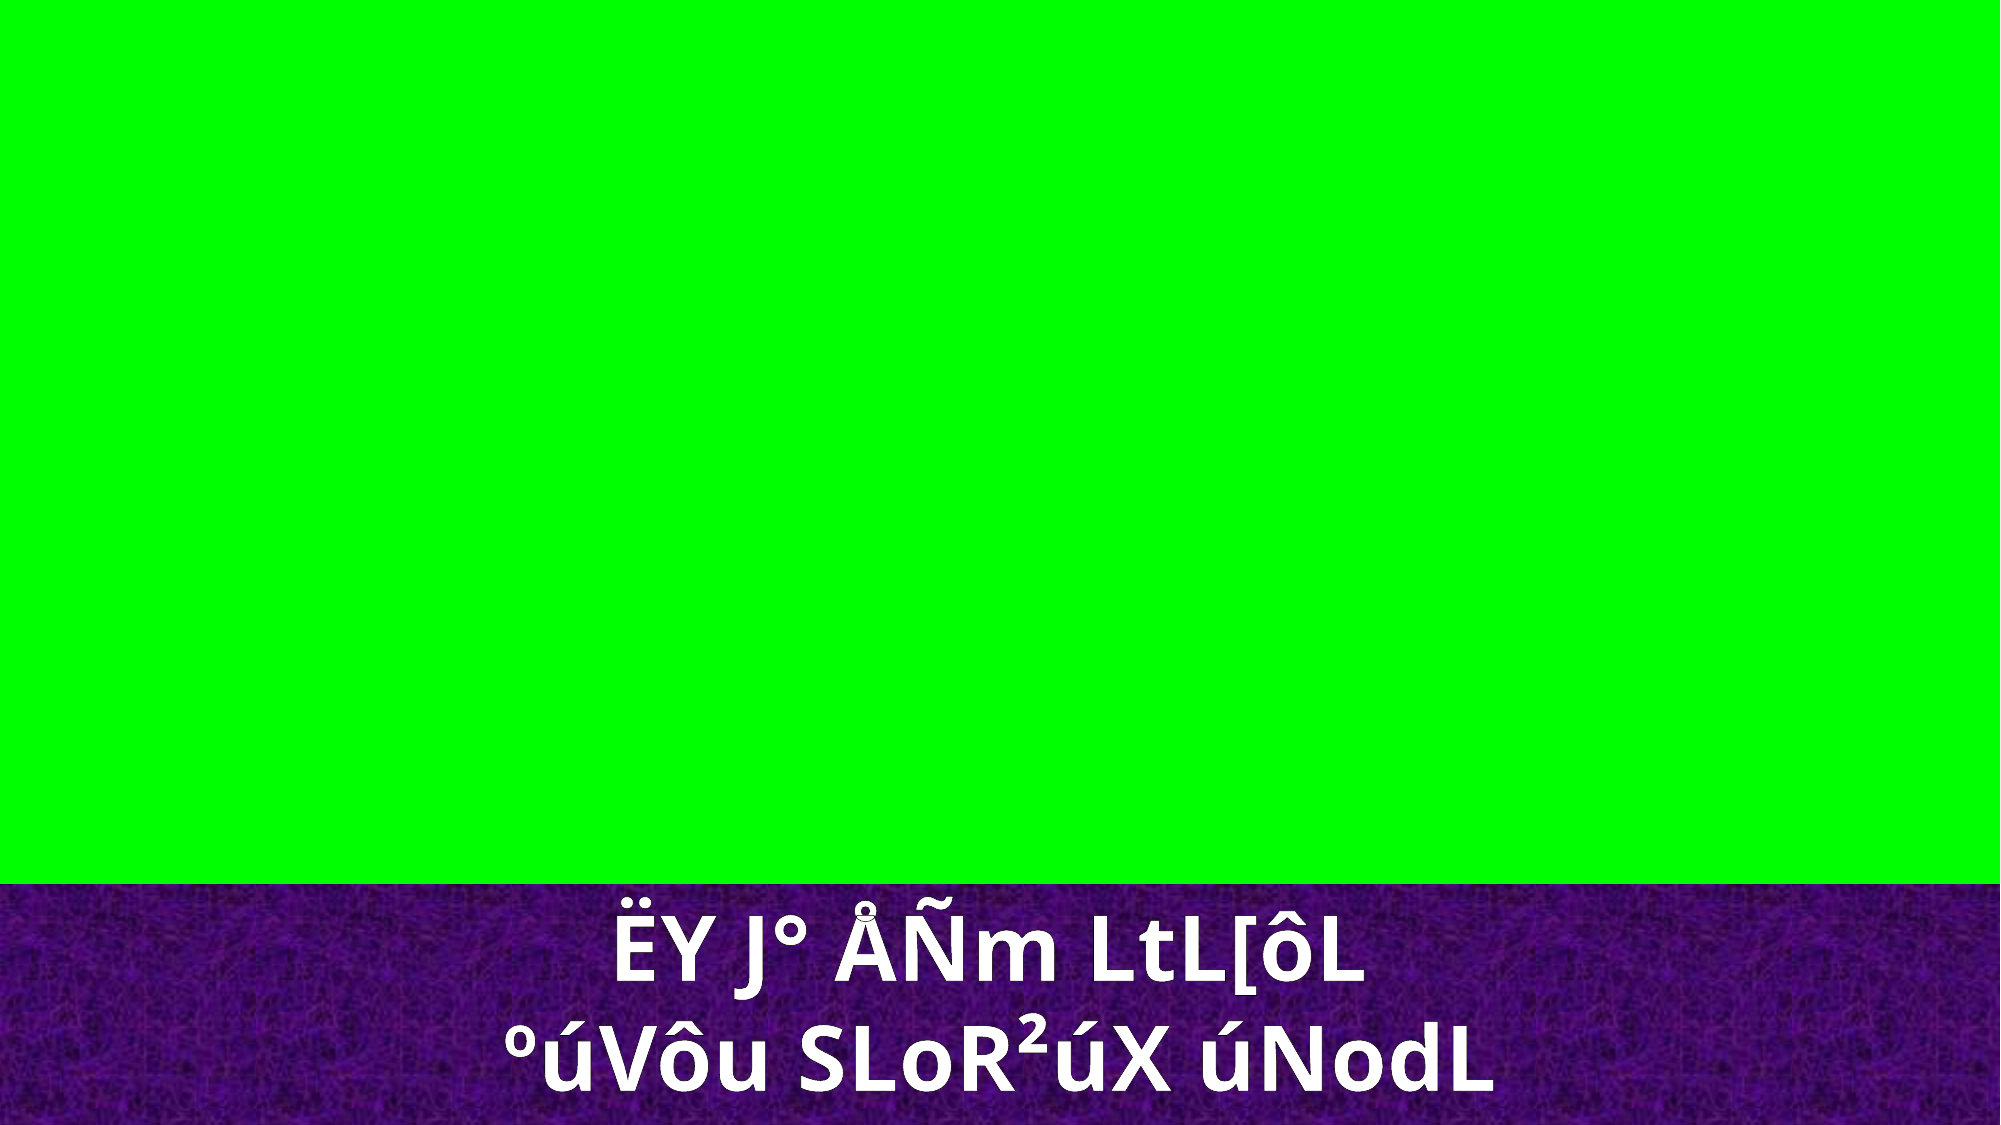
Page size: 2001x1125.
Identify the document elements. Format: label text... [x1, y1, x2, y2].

text_box [0, 884, 2000, 1125]
text_box ËY J° ÅÑm LtL[ôL ºúVôu SLoR²úX úNodL [325, 882, 1675, 1117]
